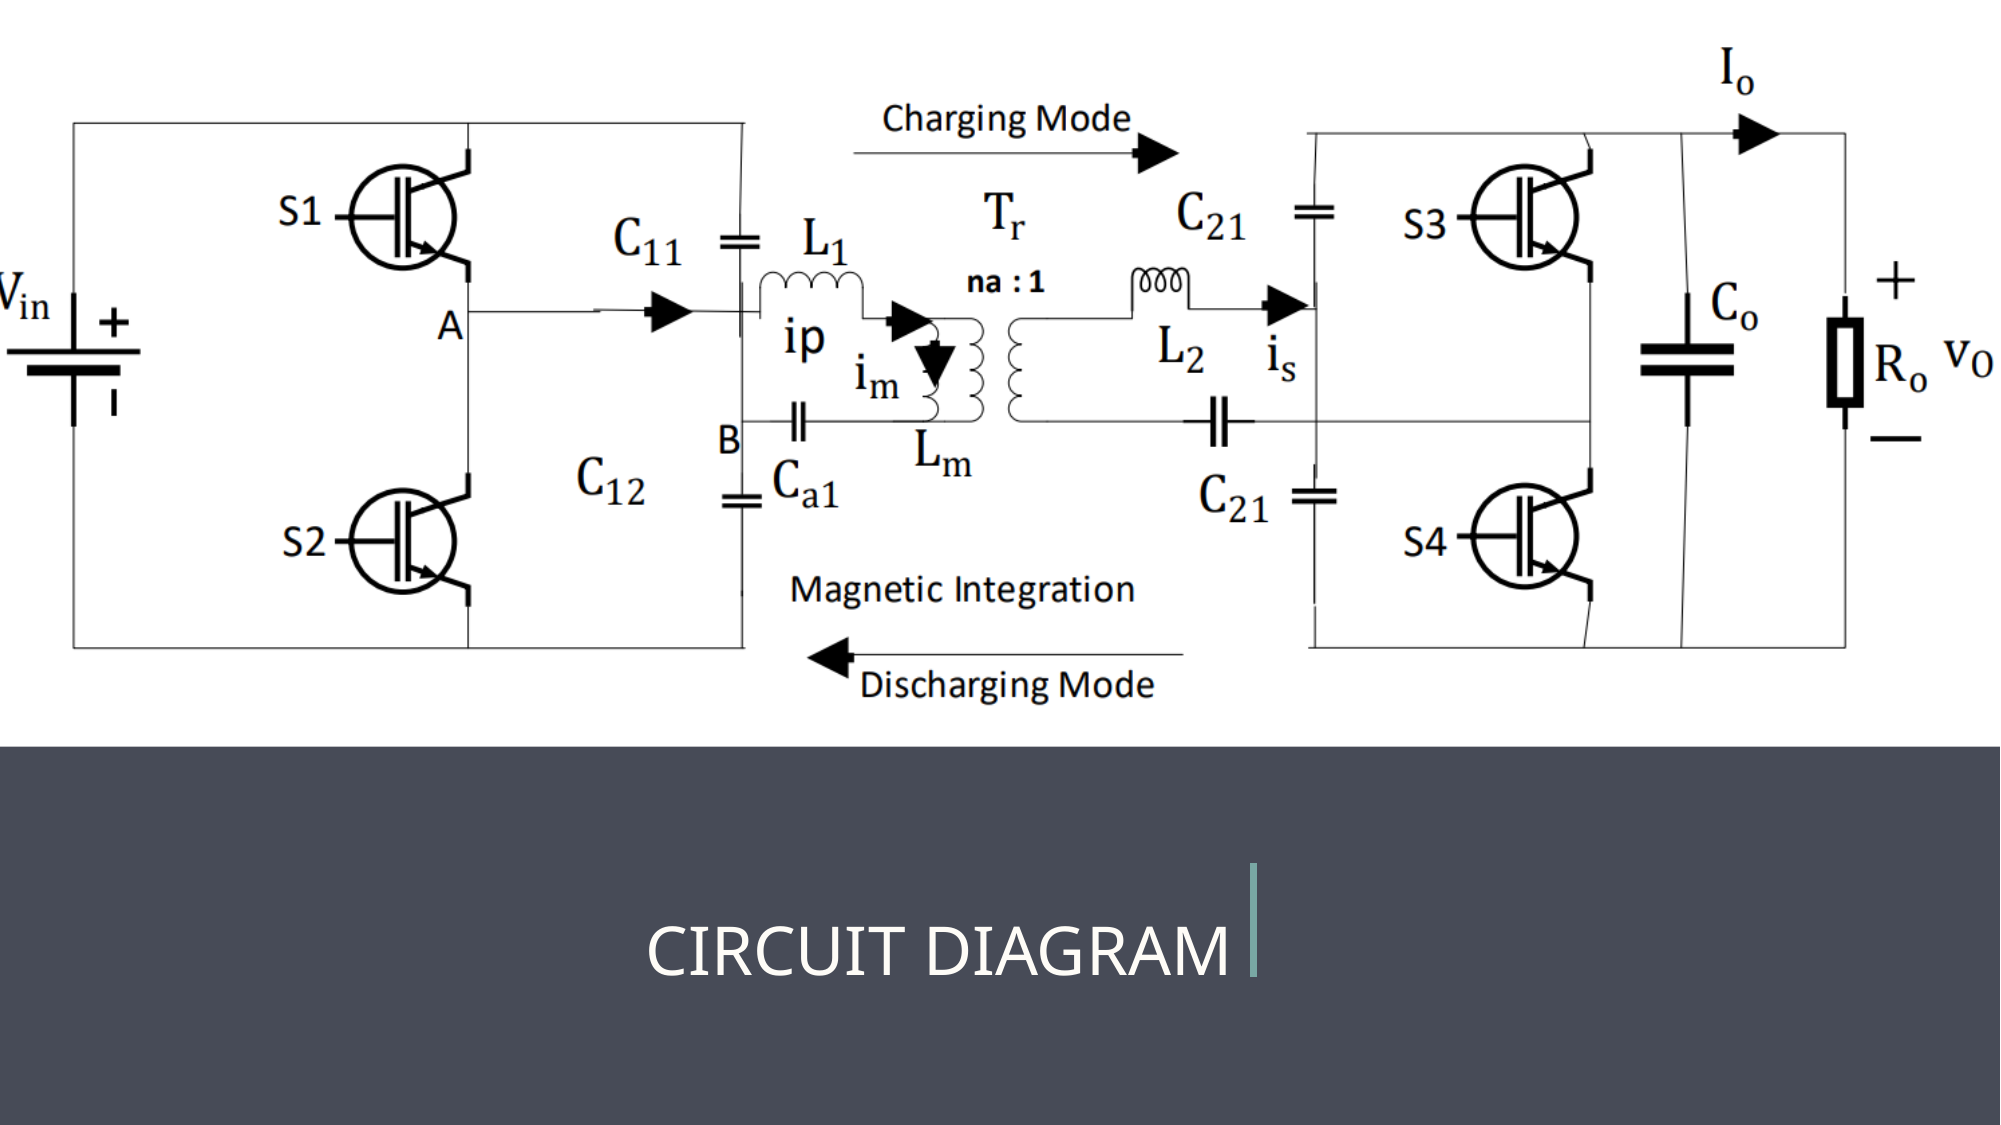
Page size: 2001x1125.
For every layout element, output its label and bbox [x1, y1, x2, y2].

text_box [1200, 747, 2000, 1049]
picture [0, 0, 2000, 747]
text_box [0, 747, 2000, 1125]
